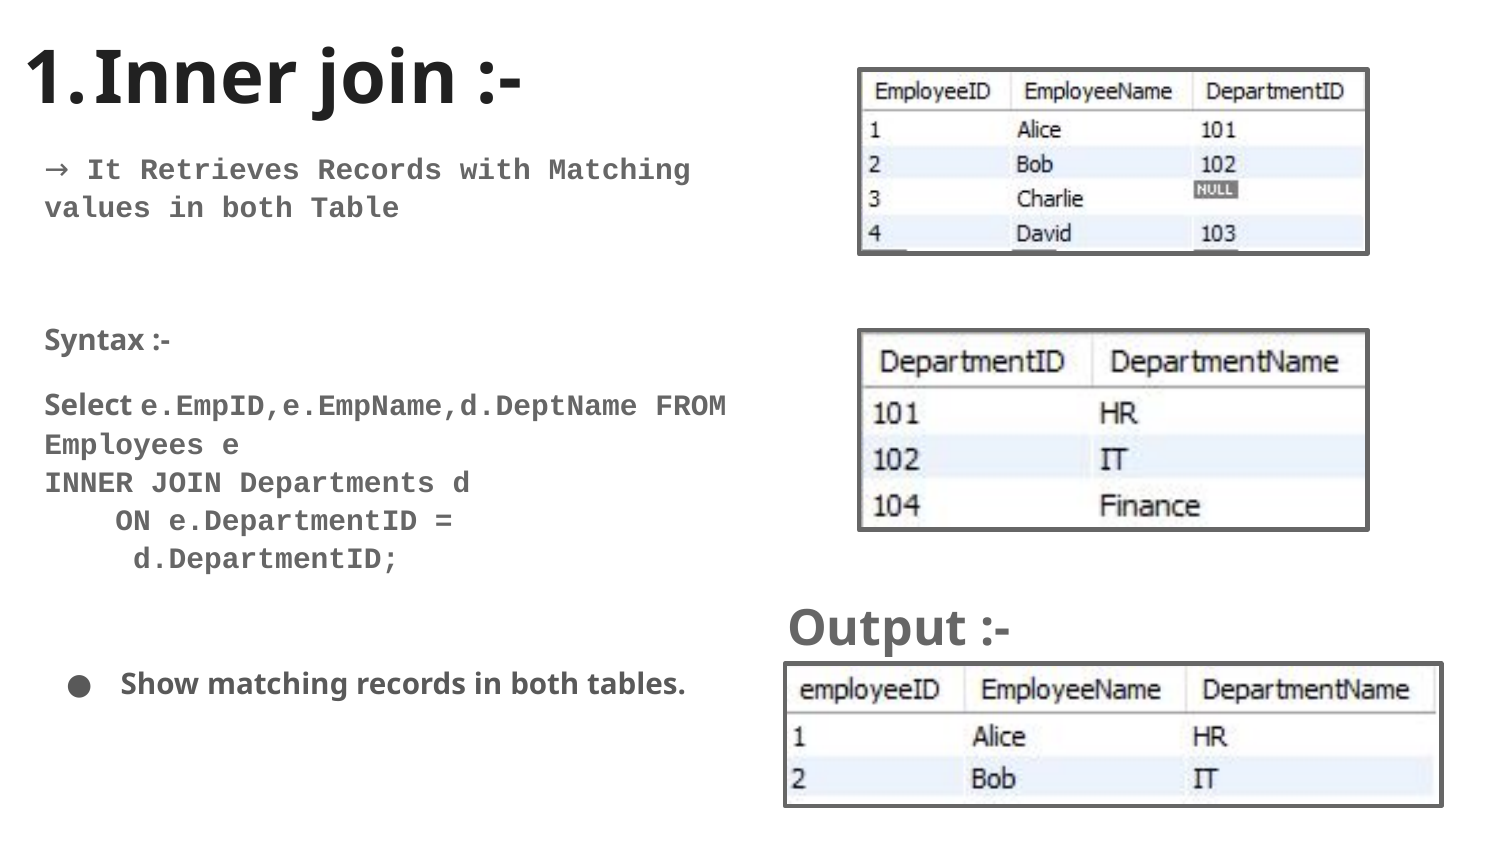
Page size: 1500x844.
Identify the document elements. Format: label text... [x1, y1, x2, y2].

text_box Output :- [772, 580, 1500, 671]
picture [787, 665, 1440, 804]
list → It Retrieves Records with Matching values in both Table Syntax :- Select e.EmpID,e.EmpName,d.DeptName FROM Employees e INNER JOIN Departments d ON e.DepartmentID = d.DepartmentID; Show matching records in both tables. [29, 127, 744, 827]
picture [860, 71, 1366, 252]
title Inner join :- [8, 9, 1407, 142]
picture [860, 332, 1366, 528]
